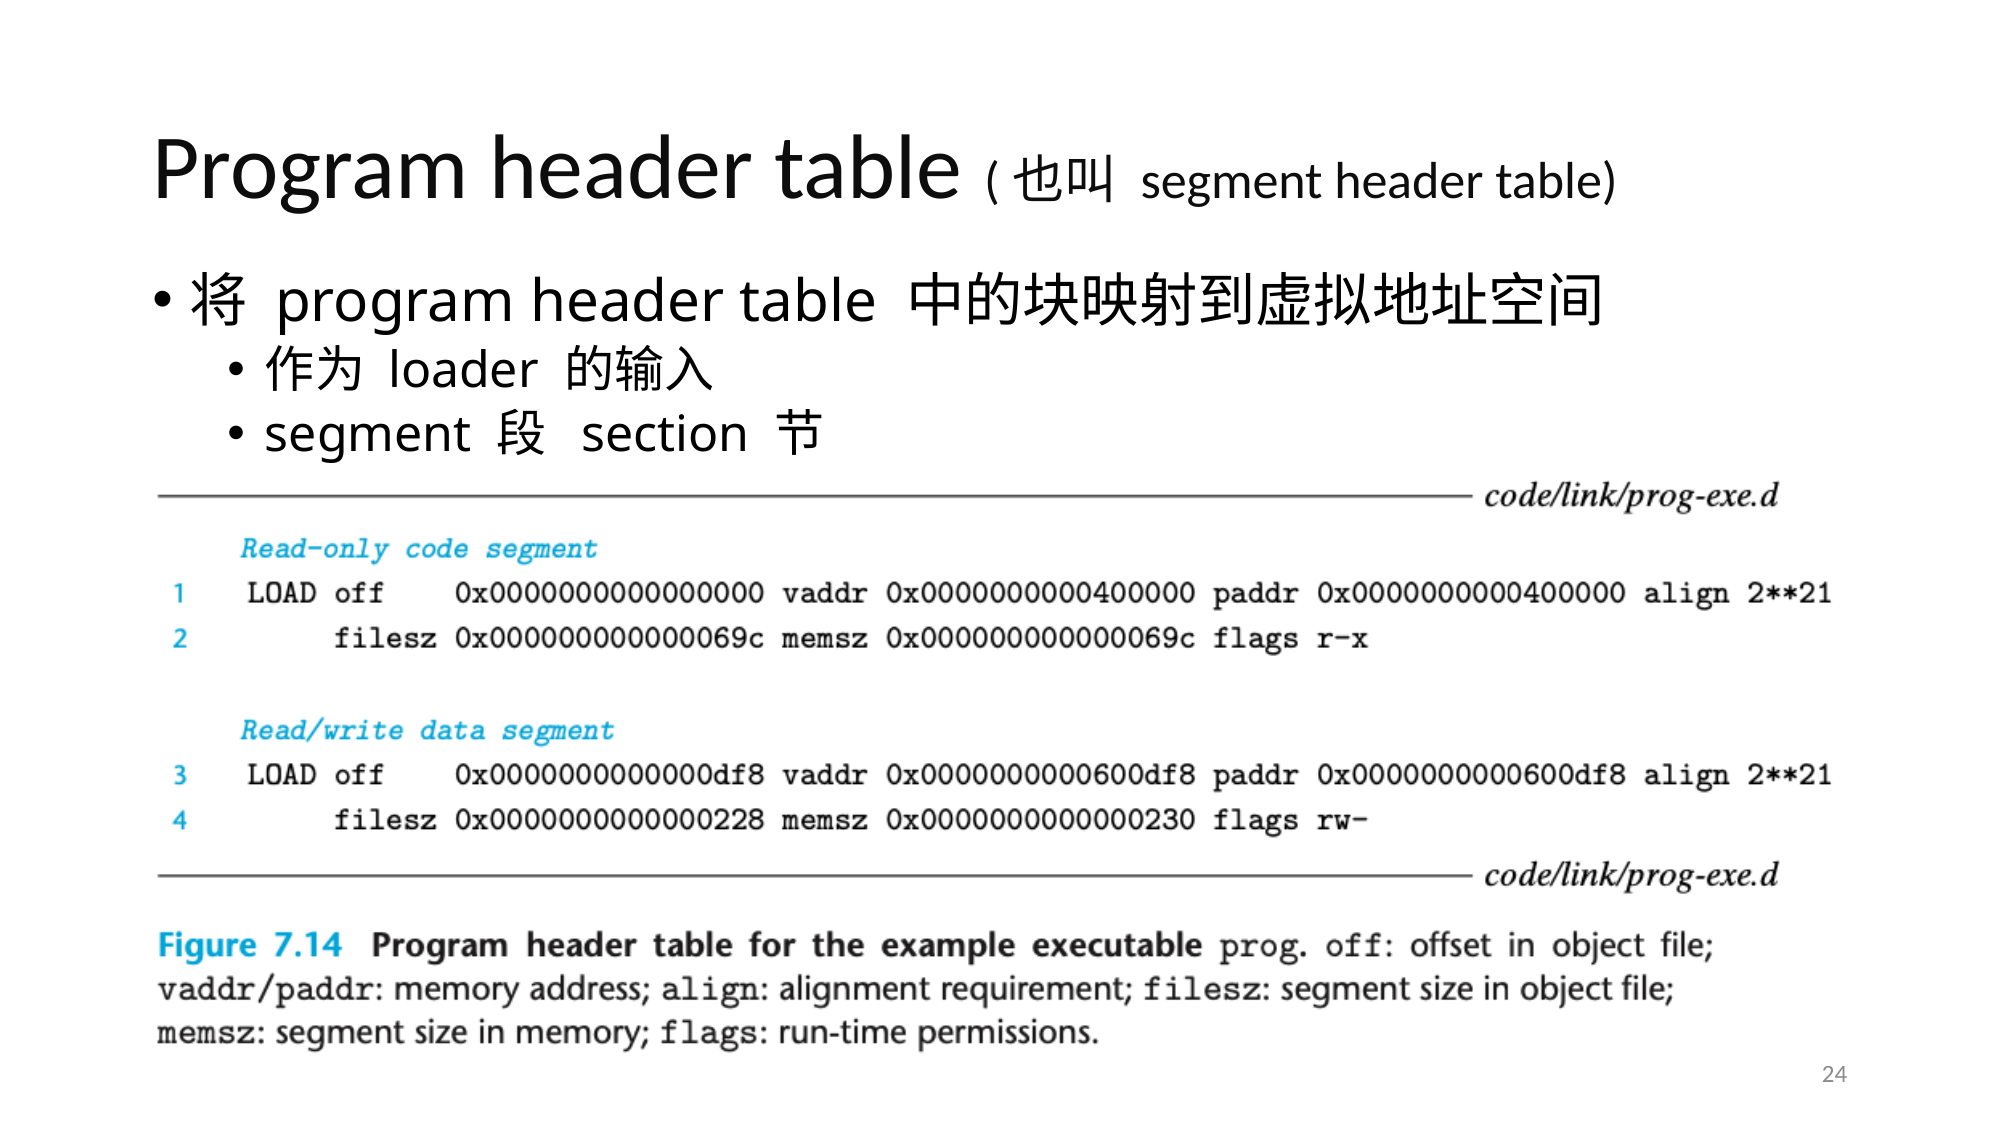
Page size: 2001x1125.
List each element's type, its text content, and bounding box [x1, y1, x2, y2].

title Program header table (也叫 segment header table) [137, 59, 1863, 278]
slide_number 24 [1412, 1066, 1863, 1103]
picture [137, 471, 1863, 1066]
